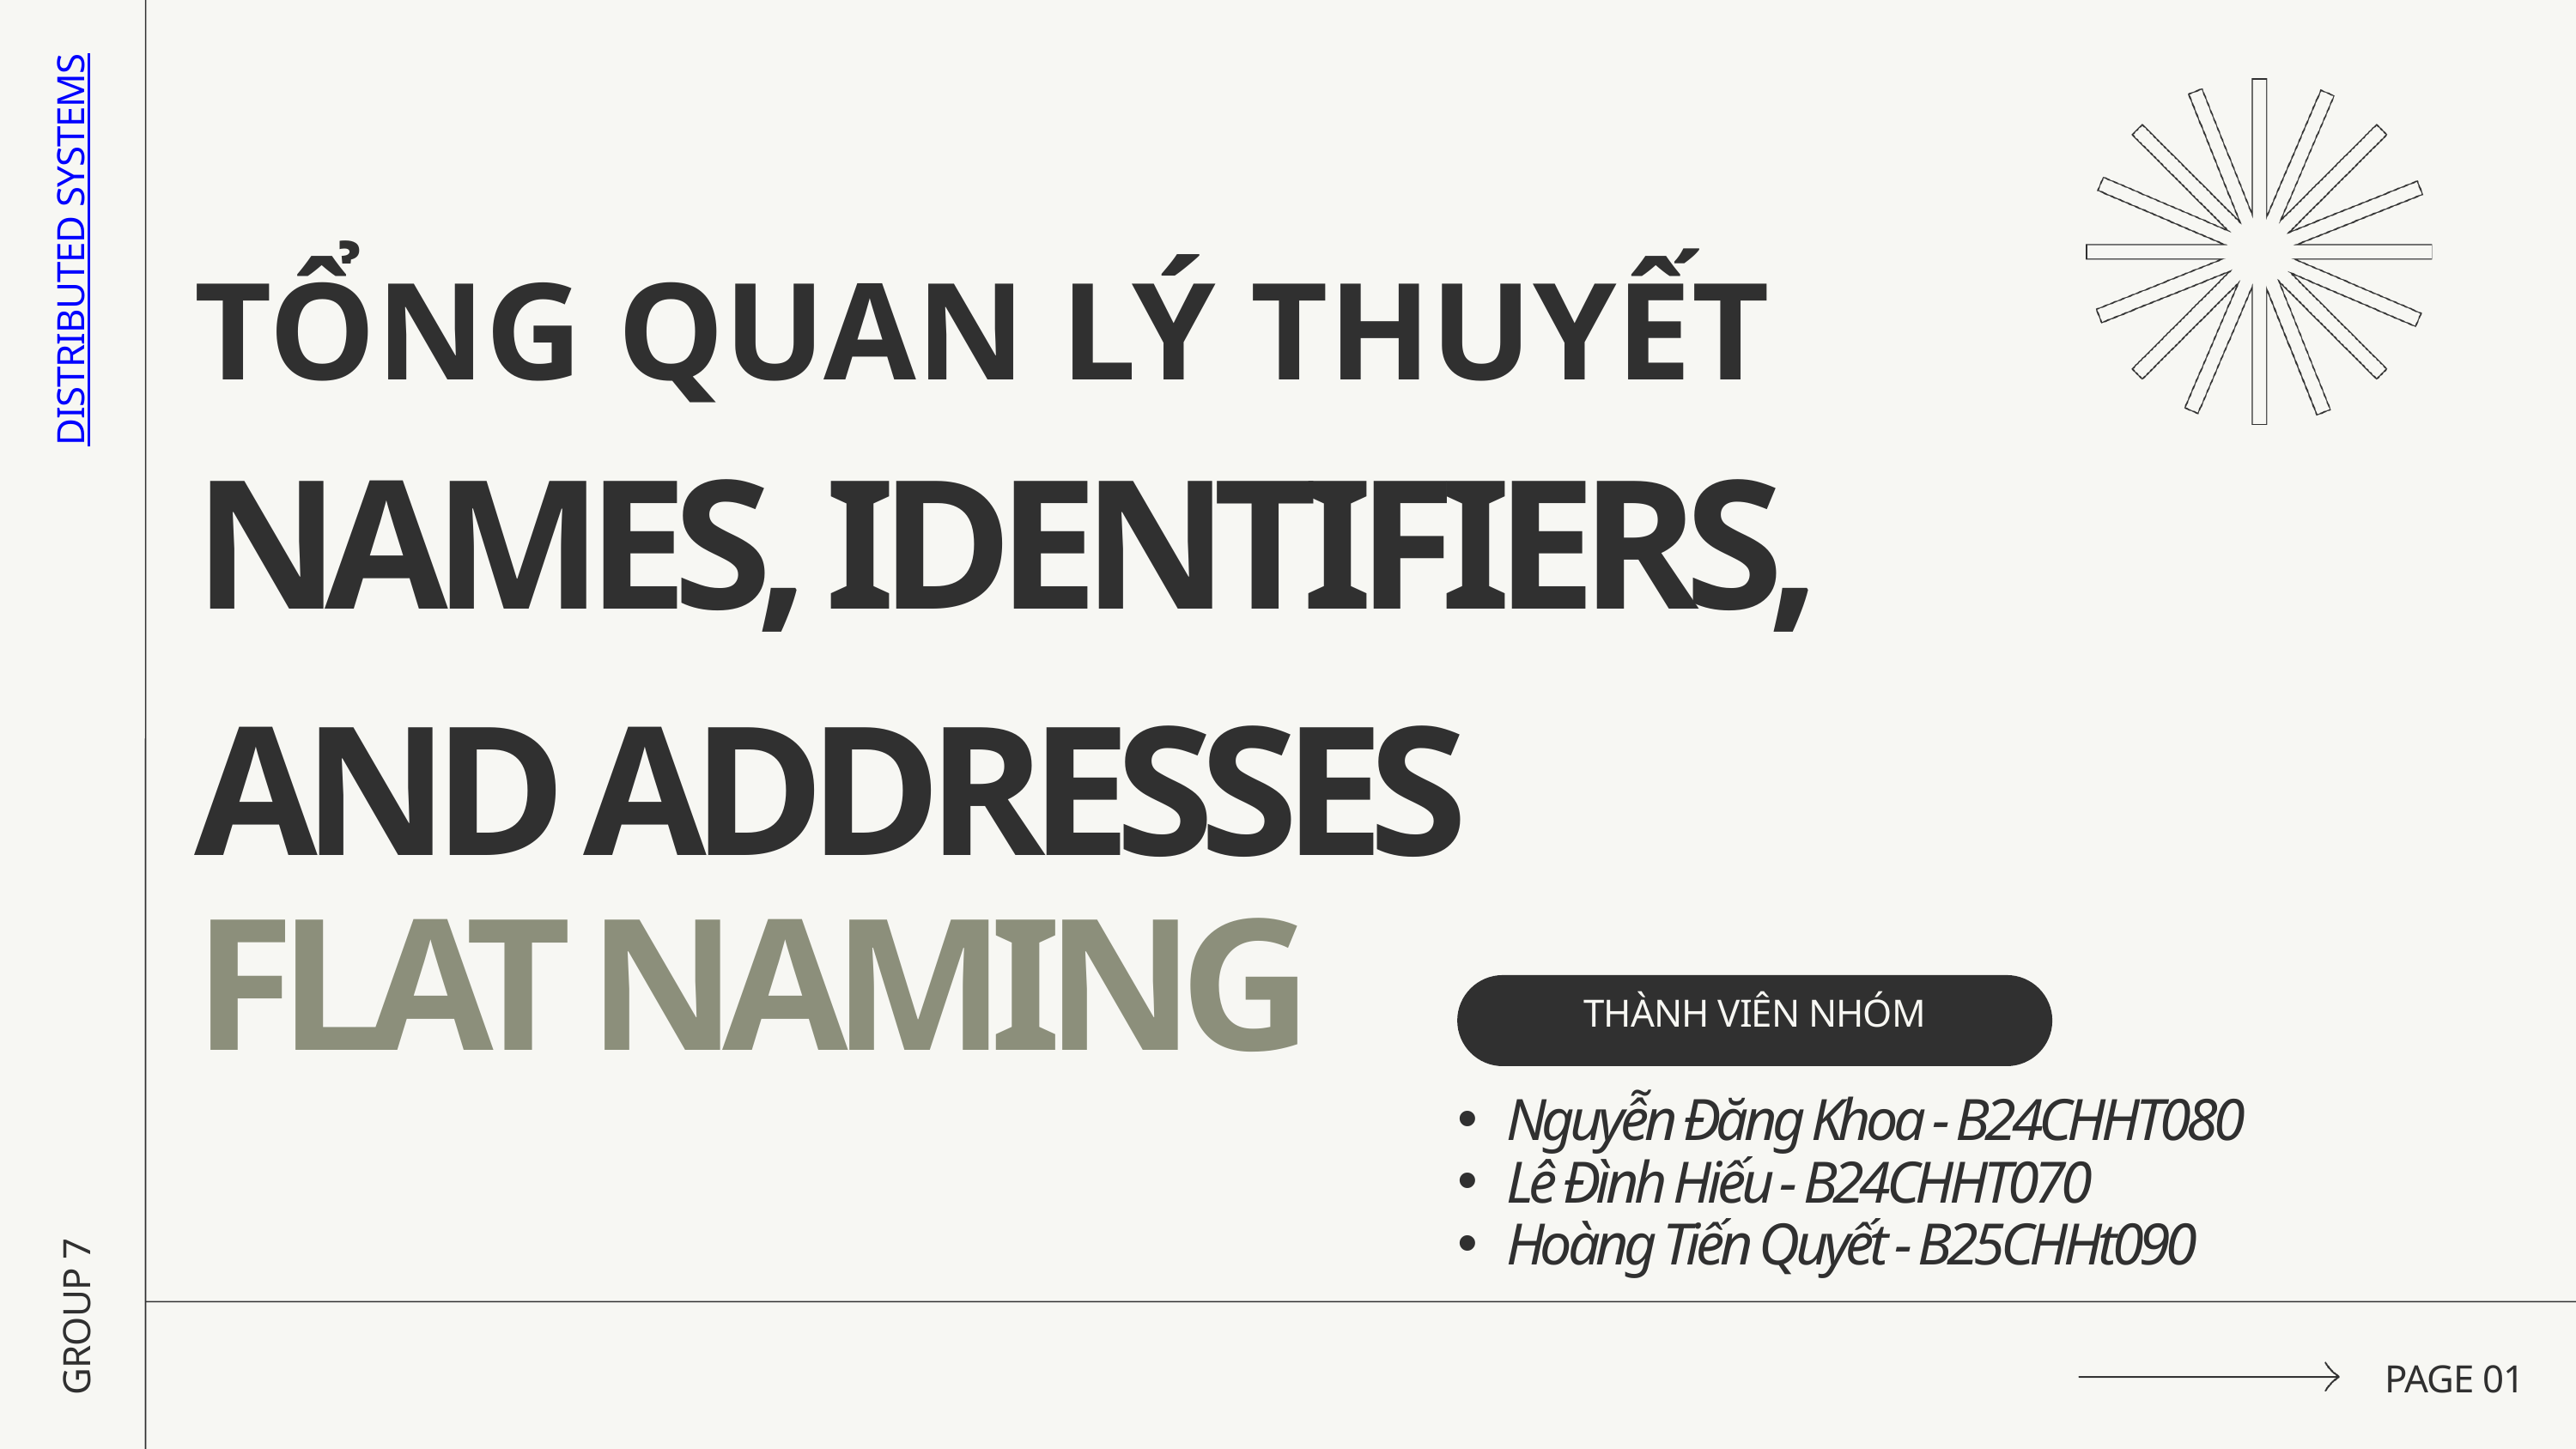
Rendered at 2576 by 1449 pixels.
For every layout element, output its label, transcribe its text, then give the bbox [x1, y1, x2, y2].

text_box GROUP 7 [45, 1021, 98, 1396]
text_box FLAT NAMING [194, 859, 2105, 1087]
text_box NAMES, IDENTIFIERS, AND ADDRESSES [194, 510, 2340, 892]
text_box TỔNG QUAN LÝ THUYẾT [194, 312, 1956, 408]
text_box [1457, 975, 2052, 1066]
text_box Nguyễn Đăng Khoa - B24CHHT080 Lê Đình Hiếu - B24CHHT070 Hoàng Tiến Quyết - B25CHHt090 [1409, 1089, 2524, 1277]
text_box [2078, 1361, 2339, 1391]
text_box PAGE 01 [2339, 1347, 2525, 1401]
text_box DISTRIBUTED SYSTEMS [45, 53, 98, 519]
text_box [2086, 78, 2433, 425]
